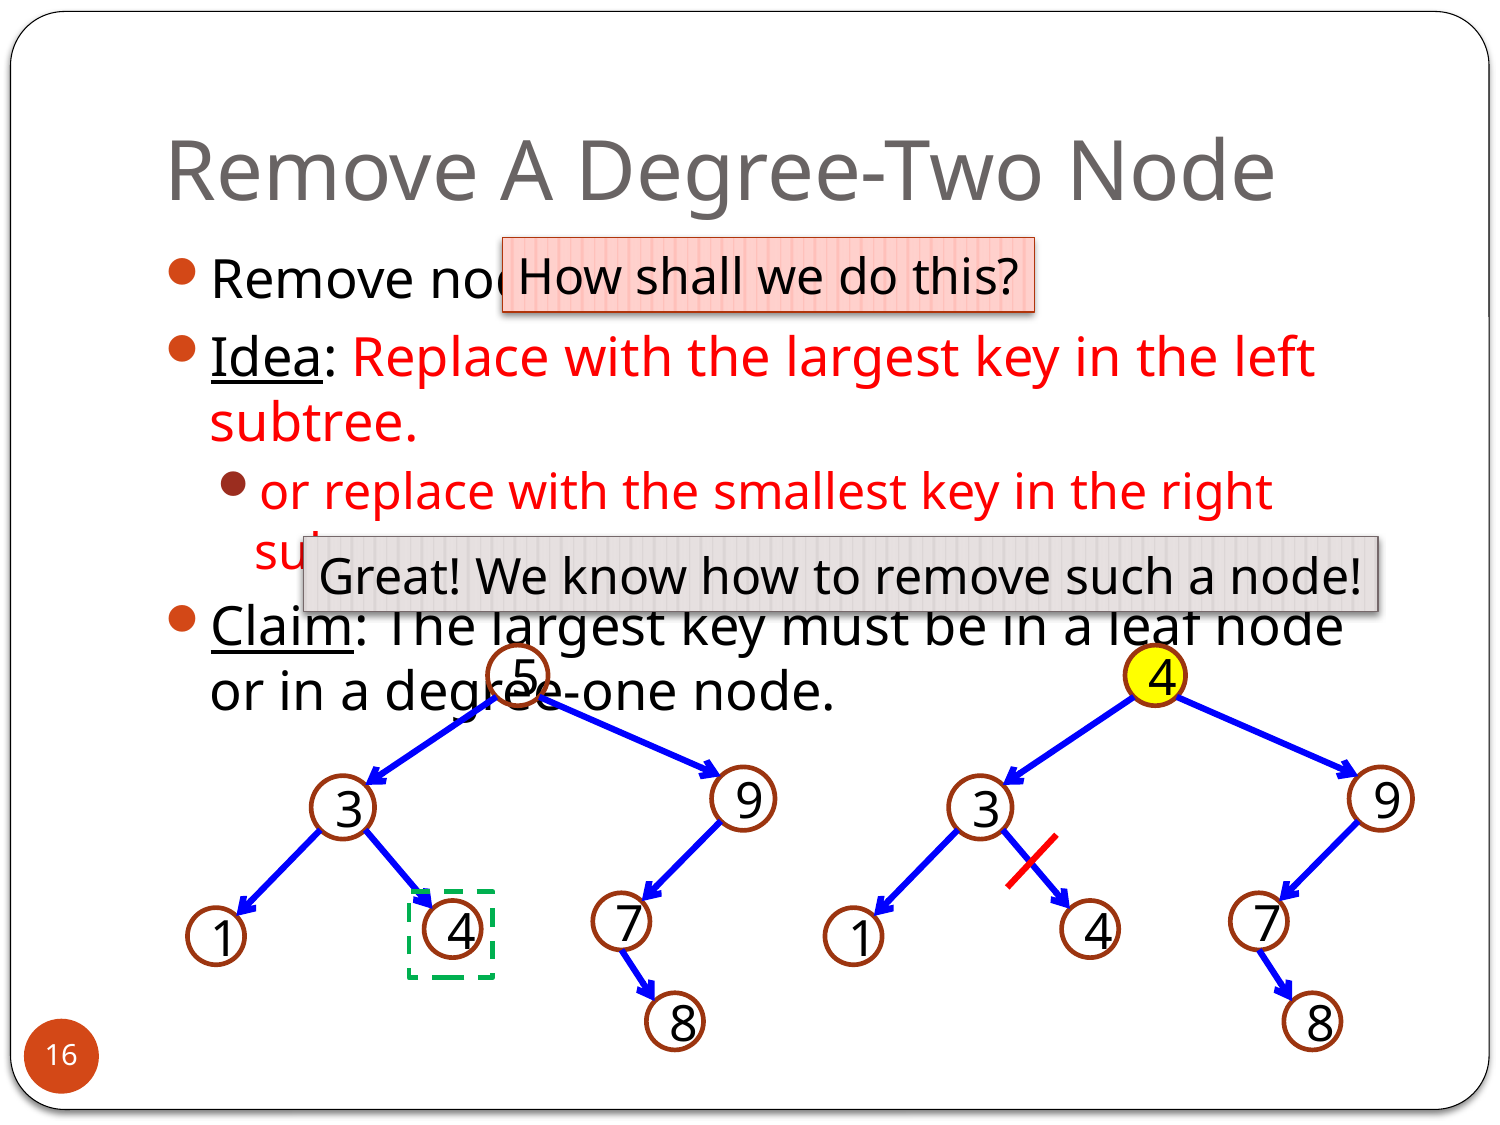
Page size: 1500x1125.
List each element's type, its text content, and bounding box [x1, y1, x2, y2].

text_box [187, 644, 776, 1051]
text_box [1006, 834, 1057, 888]
text_box Great! We know how to remove such a node! [303, 536, 1379, 612]
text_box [824, 644, 1413, 1051]
list Remove node 5 Idea: Replace with the largest key in the left subtree. or replace with the smallest key in the right subtree. Claim: The largest key must be in a leaf node or in a degree-one node. [150, 237, 1425, 988]
text_box How shall we do this? [502, 237, 1035, 313]
slide_number 16 [23, 1018, 99, 1094]
title Remove A Degree-Two Node [150, 45, 1425, 233]
